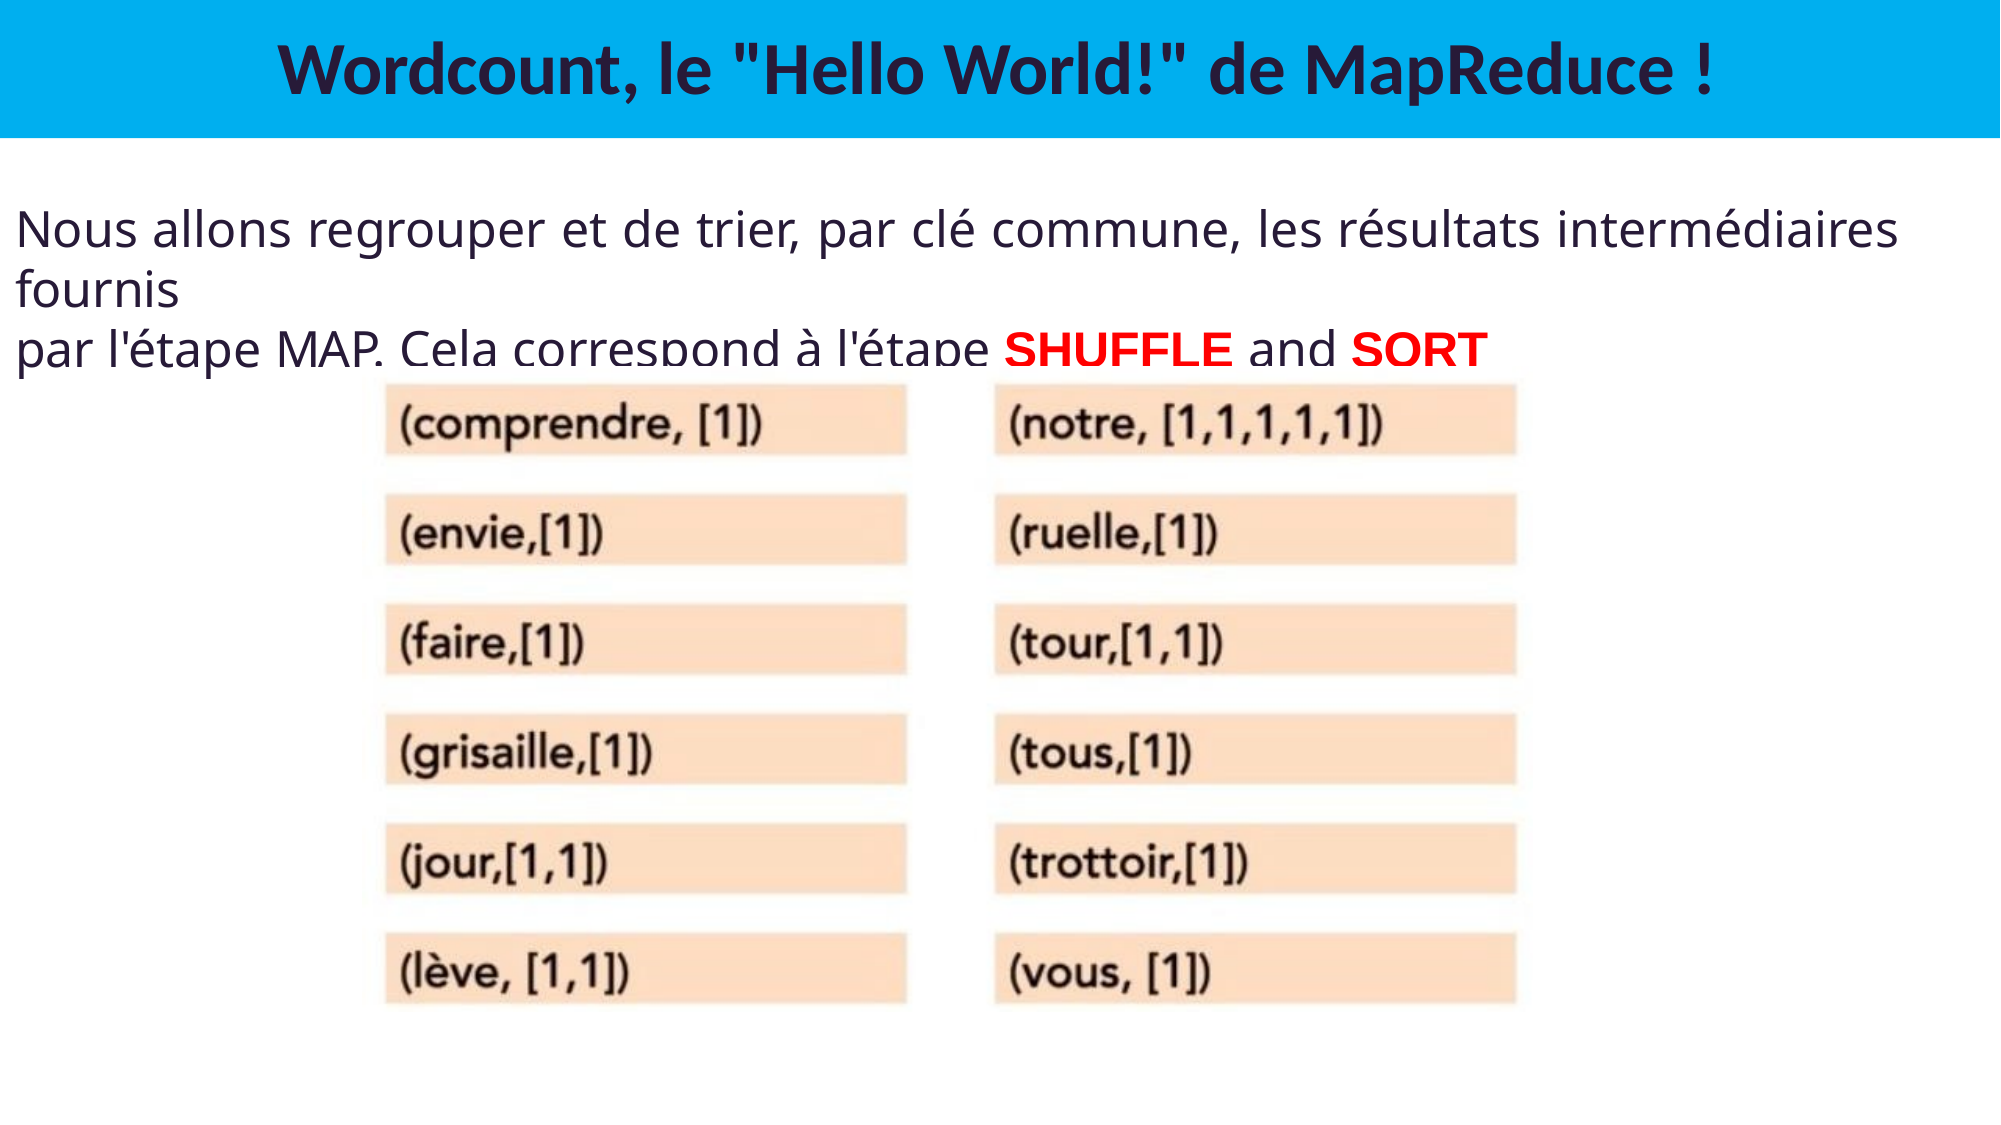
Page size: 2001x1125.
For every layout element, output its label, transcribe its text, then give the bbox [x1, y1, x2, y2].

picture [361, 366, 1533, 1013]
title Wordcount, le "Hello World!" de MapReduce ! [56, 0, 1944, 195]
text_box Nous allons regrouper et de trier, par clé commune, les résultats intermédiaires fournis par l'étape MAP. Cela correspond à l'étape SHUFFLE and SORT [12, 195, 1972, 378]
